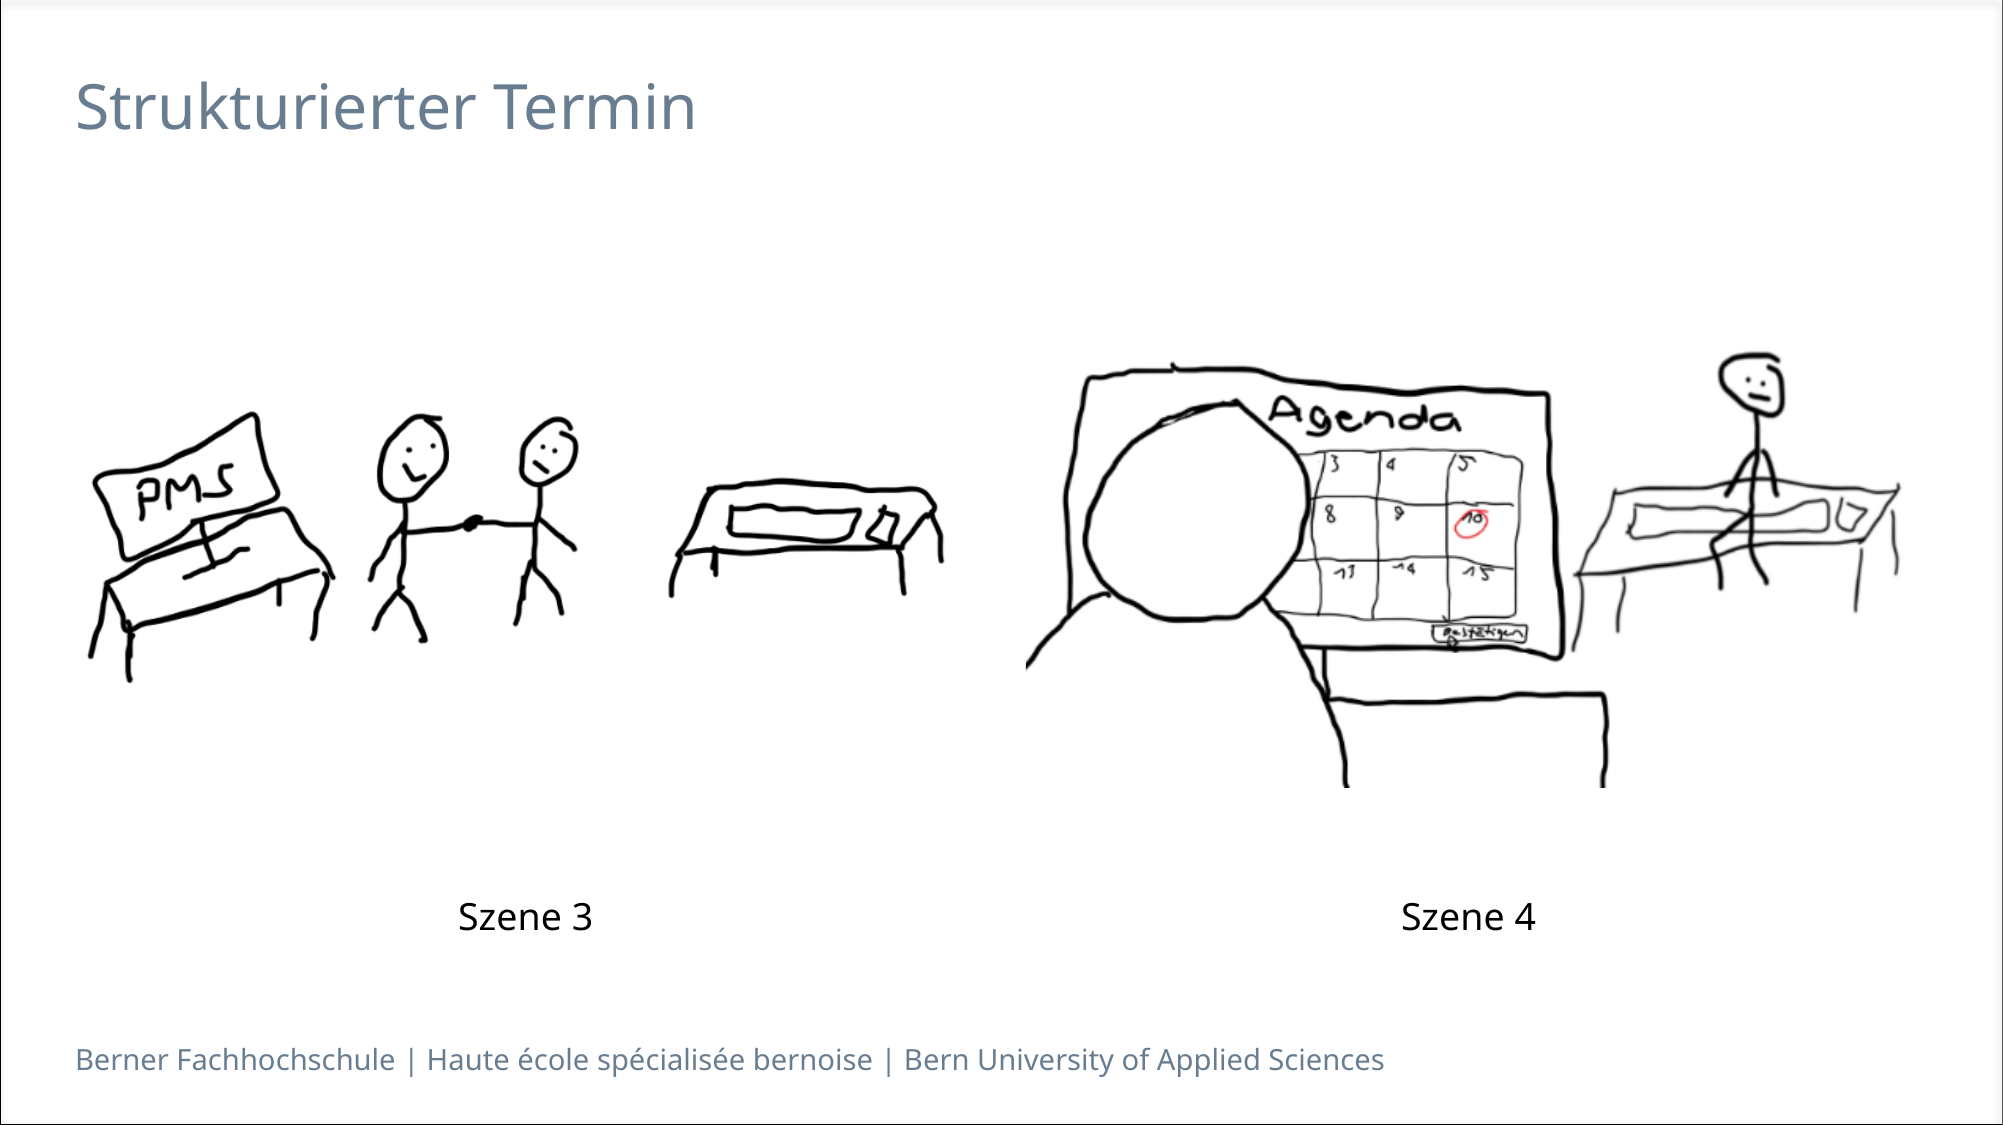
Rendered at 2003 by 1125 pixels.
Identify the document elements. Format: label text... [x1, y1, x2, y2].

list Szene 4 [1016, 885, 1921, 1004]
picture [82, 267, 969, 858]
title Strukturierter Termin [75, 59, 1921, 148]
list Szene 3 [73, 885, 978, 1004]
picture [1025, 224, 1912, 815]
